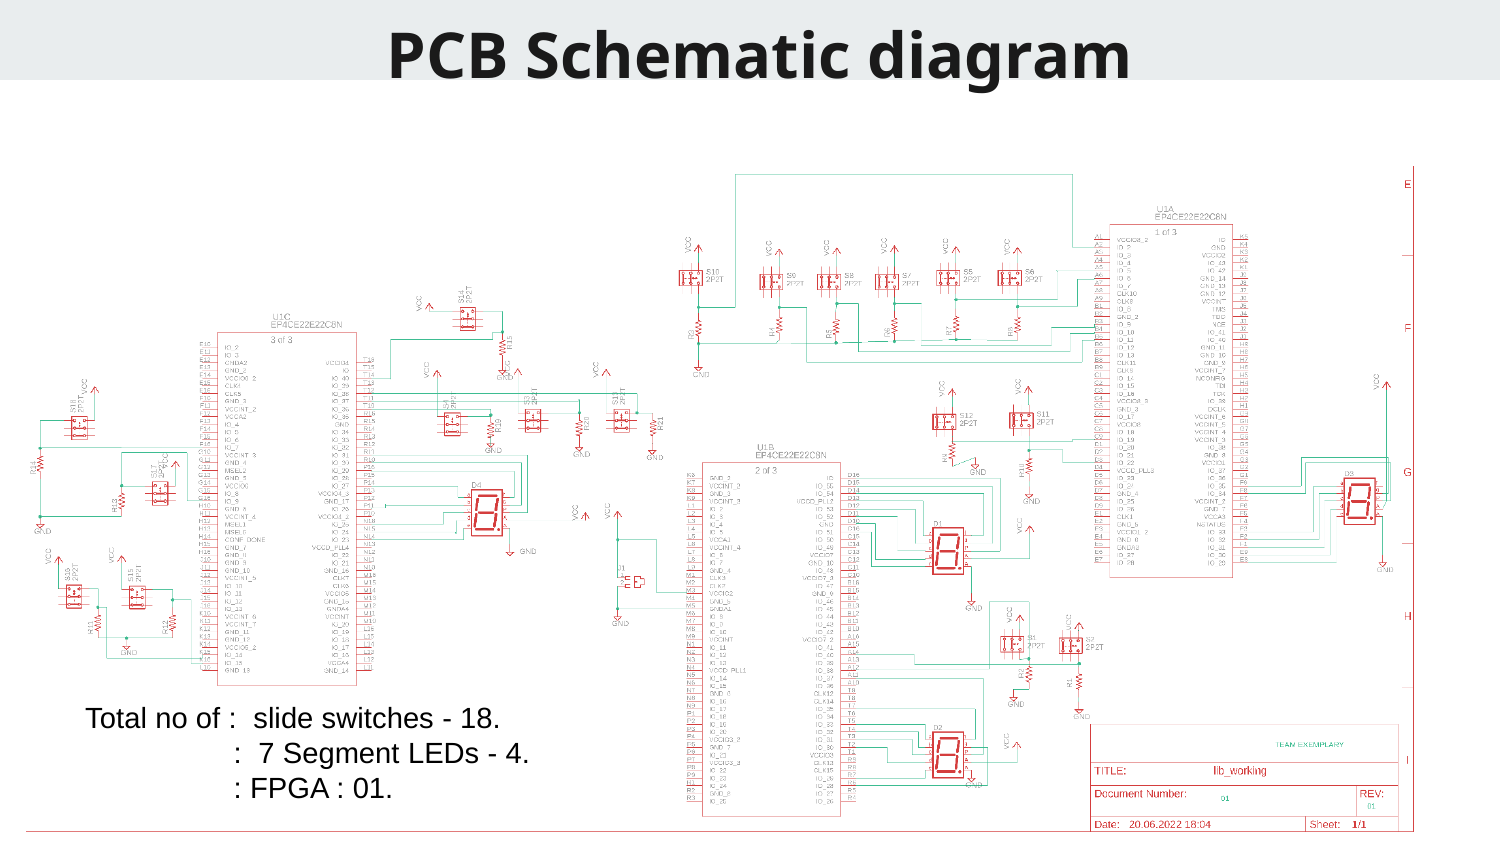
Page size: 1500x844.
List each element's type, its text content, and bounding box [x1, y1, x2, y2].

picture [26, 166, 1420, 836]
title PCB Schematic diagram [129, 0, 1391, 88]
